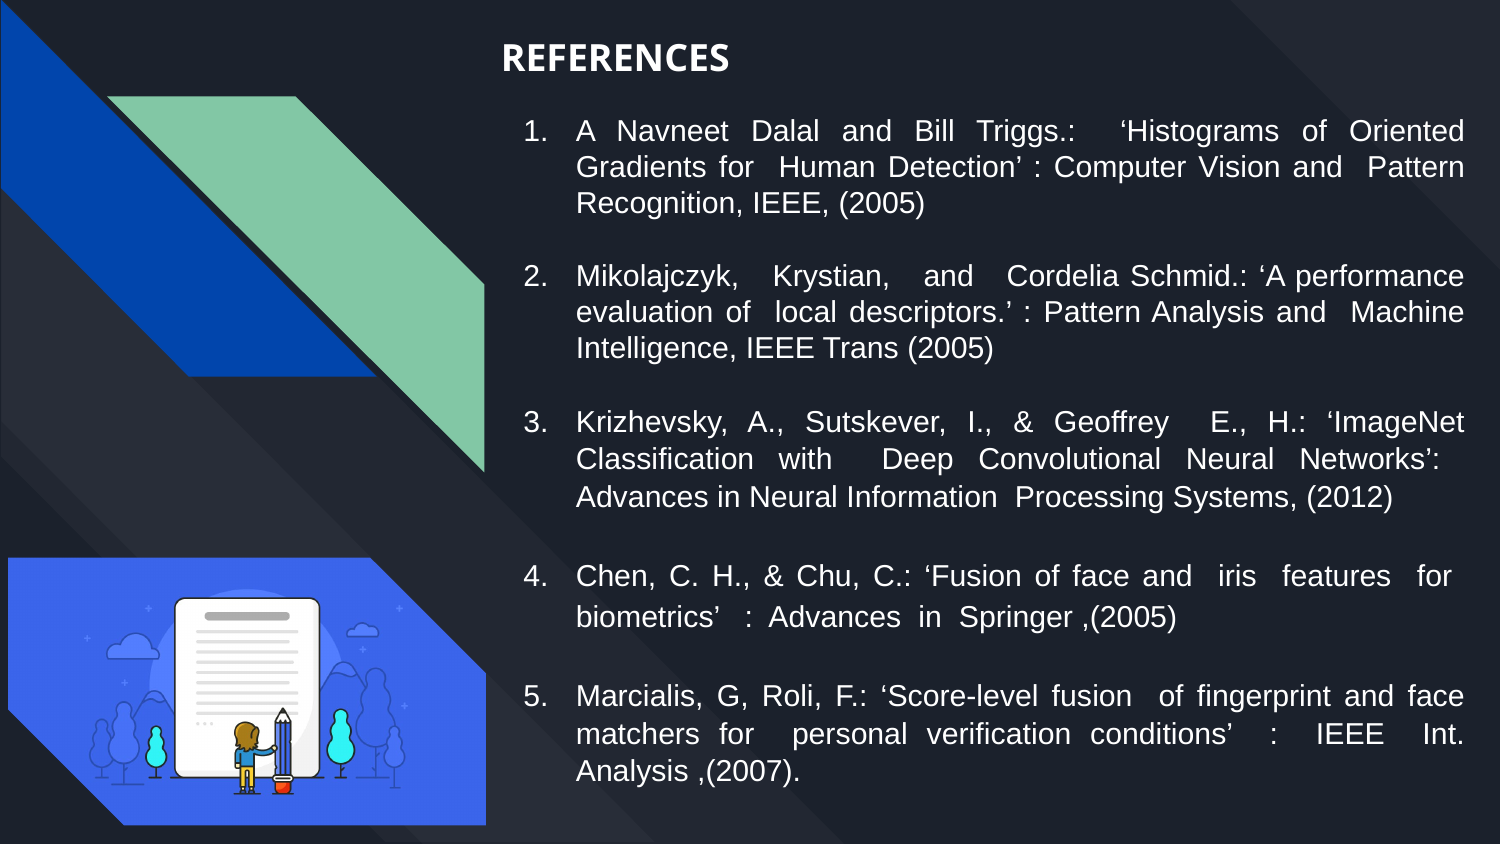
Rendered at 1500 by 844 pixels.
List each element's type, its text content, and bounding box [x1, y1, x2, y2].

text_box A Navneet Dalal and Bill Triggs.: ‘Histograms of Oriented Gradients for Human Detection’ : Computer Vision and Pattern Recognition, IEEE, (2005) Mikolajczyk, Krystian, and Cordelia Schmid.: ‘A performance evaluation of local descriptors.’ : Pattern Analysis and Machine Intelligence, IEEE Trans (2005) Krizhevsky, A., Sutskever, I., & Geoffrey E., H.: ‘ImageNet Classification with Deep Convolutional Neural Networks’: Advances in Neural Information Processing Systems, (2012) Chen, C. H., & Chu, C.: ‘Fusion of face and iris features for biometrics’ : Advances in Springer ,(2005) Marcialis, G, Roli, F.: ‘Score-level fusion of fingerprint and face matchers for personal verification conditions’ : IEEE Int. Analysis ,(2007). [485, 96, 1480, 803]
picture [7, 557, 487, 826]
text_box REFERENCES [485, 19, 1200, 94]
